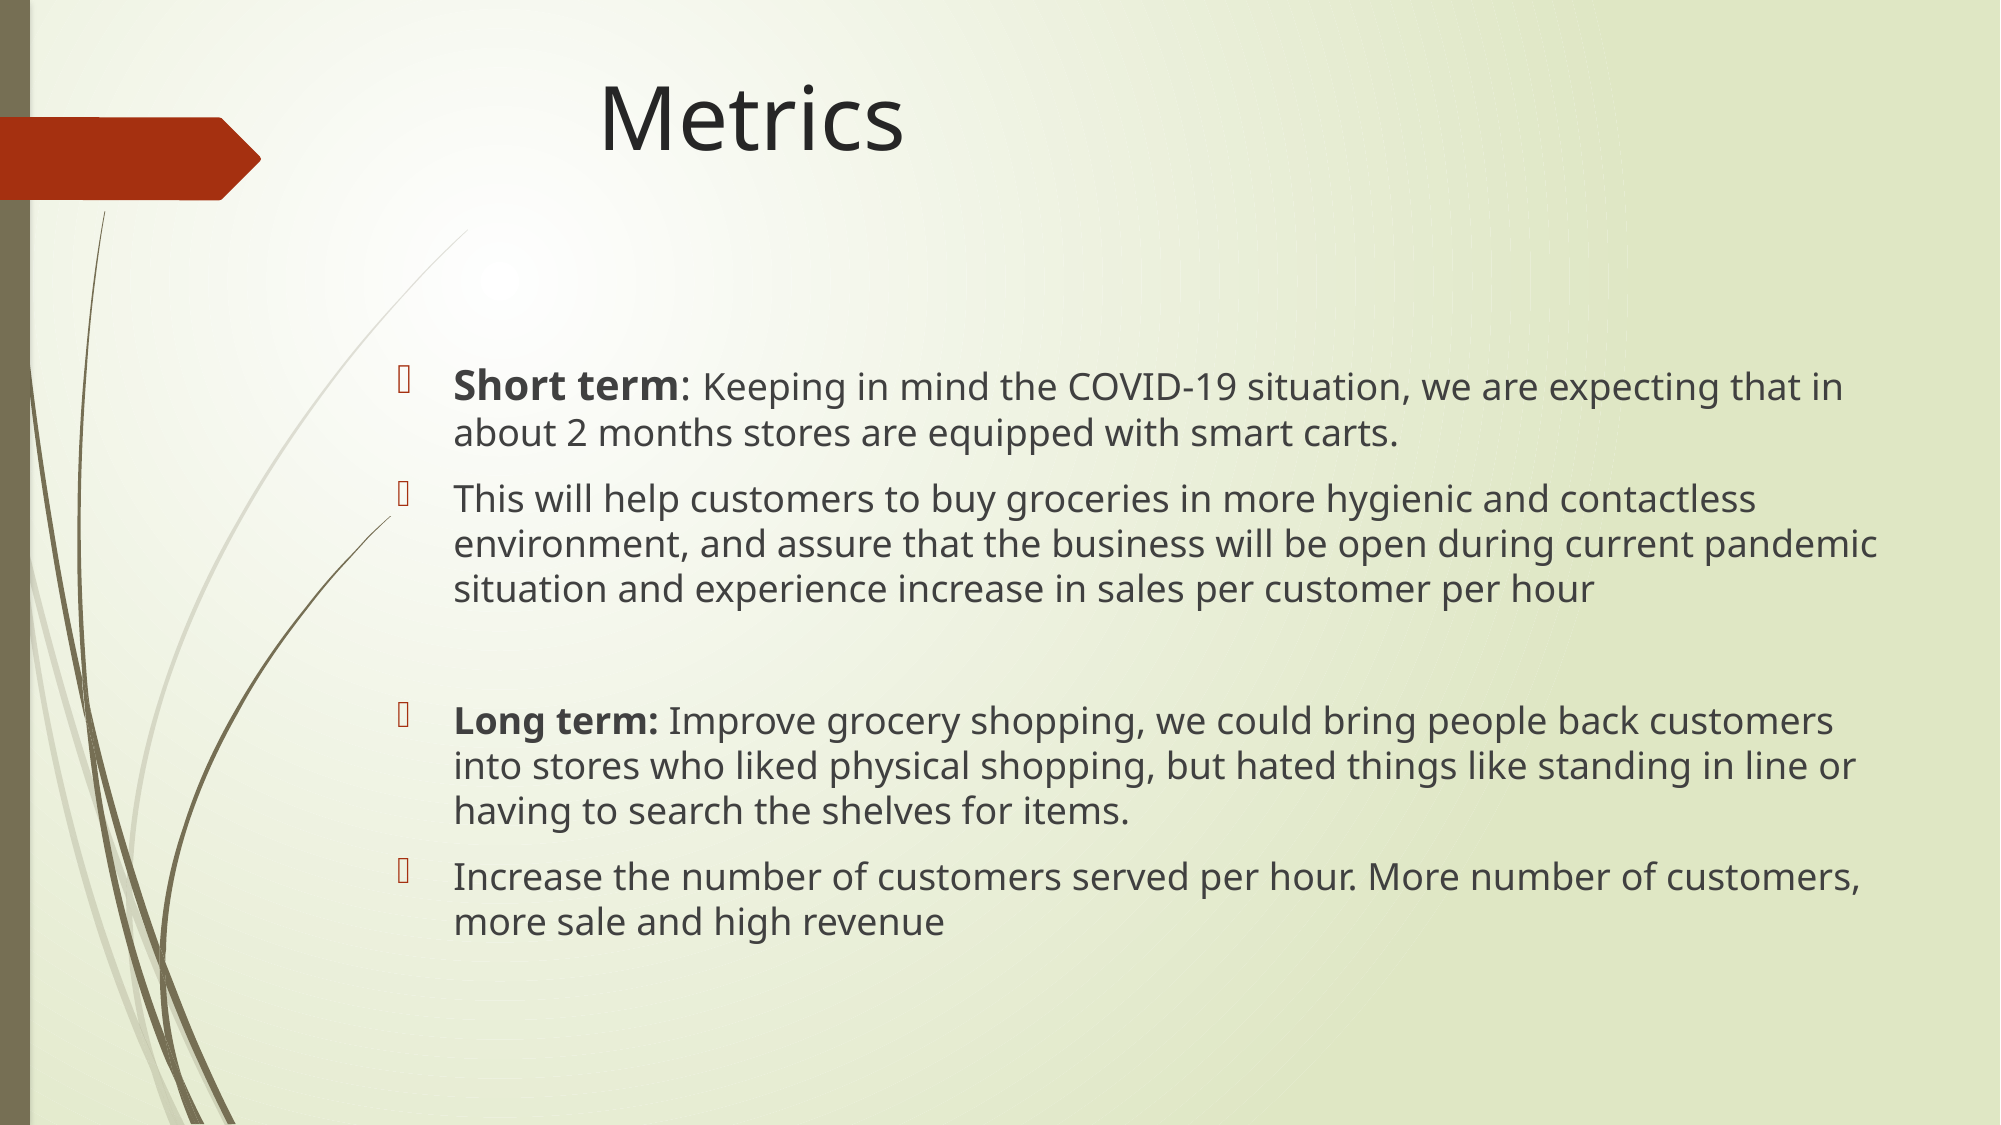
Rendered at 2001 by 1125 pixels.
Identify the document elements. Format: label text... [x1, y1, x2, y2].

list Short term: Keeping in mind the COVID-19 situation, we are expecting that in about 2 months stores are equipped with smart carts. This will help customers to buy groceries in more hygienic and contactless environment, and assure that the business will be open during current pandemic situation and experience increase in sales per customer per hour Long term: Improve grocery shopping, we could bring people back customers into stores who liked physical shopping, but hated things like standing in line or having to search the shelves for items. Increase the number of customers served per hour. More number of customers, more sale and high revenue [382, 285, 1903, 1001]
title Metrics [32, 54, 1495, 265]
